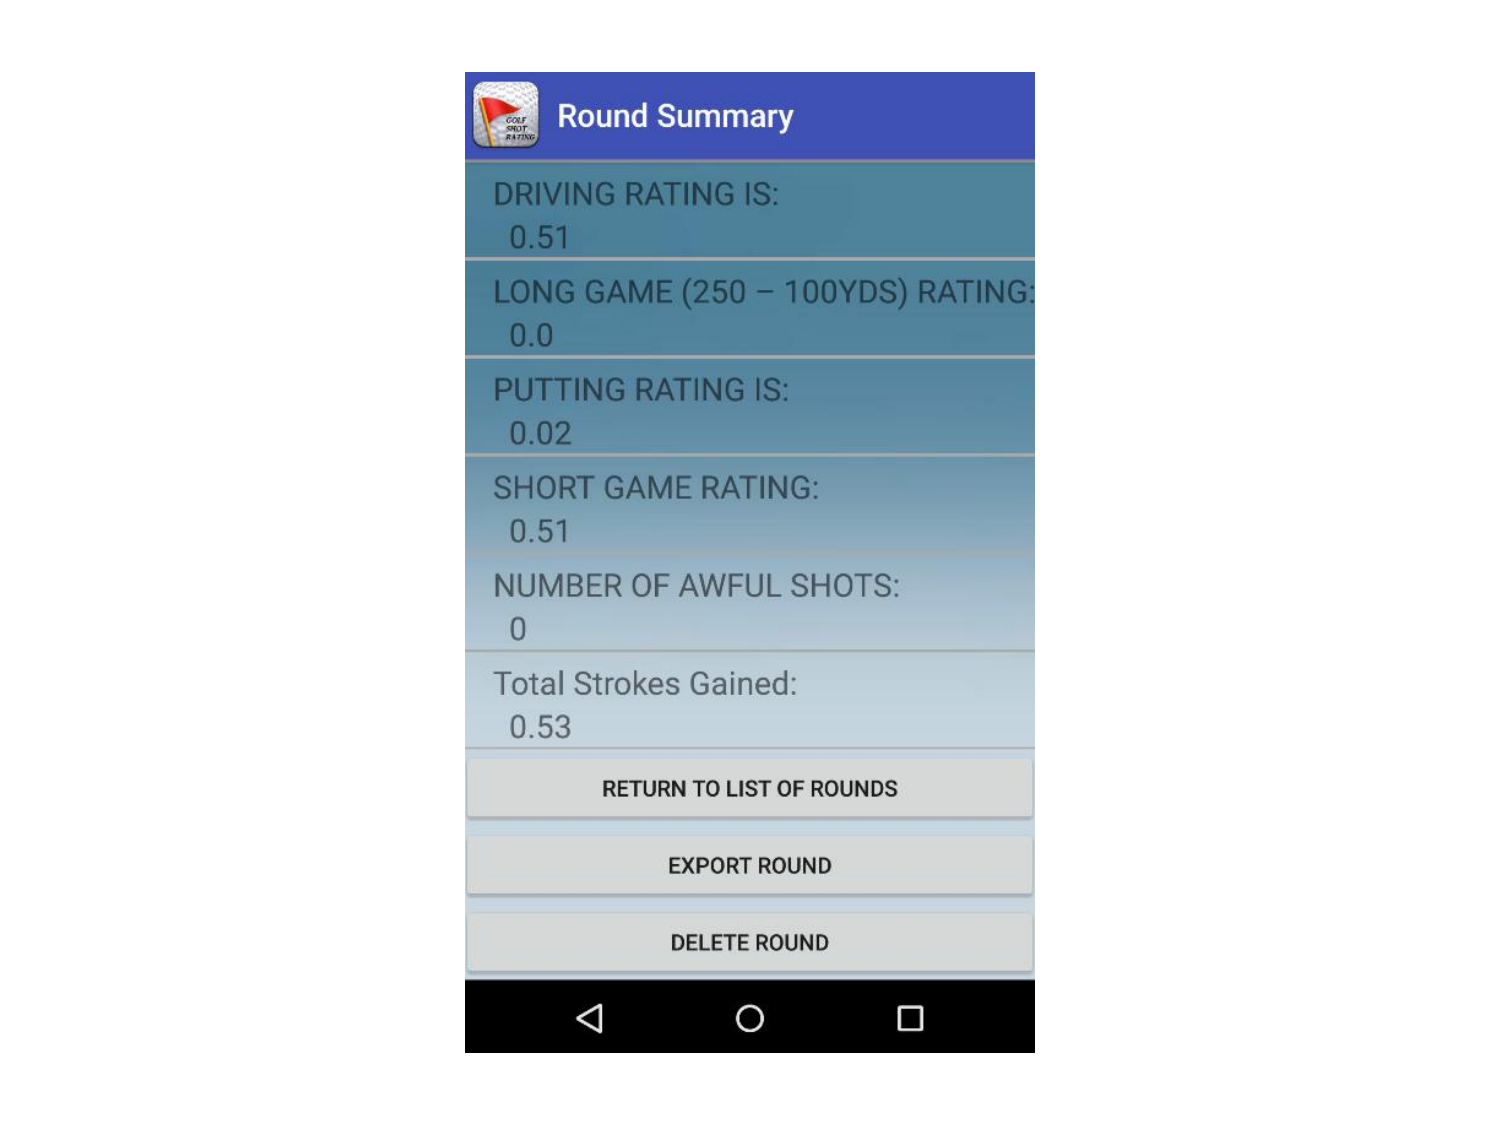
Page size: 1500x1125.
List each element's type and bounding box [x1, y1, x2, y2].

picture [464, 71, 1036, 1053]
